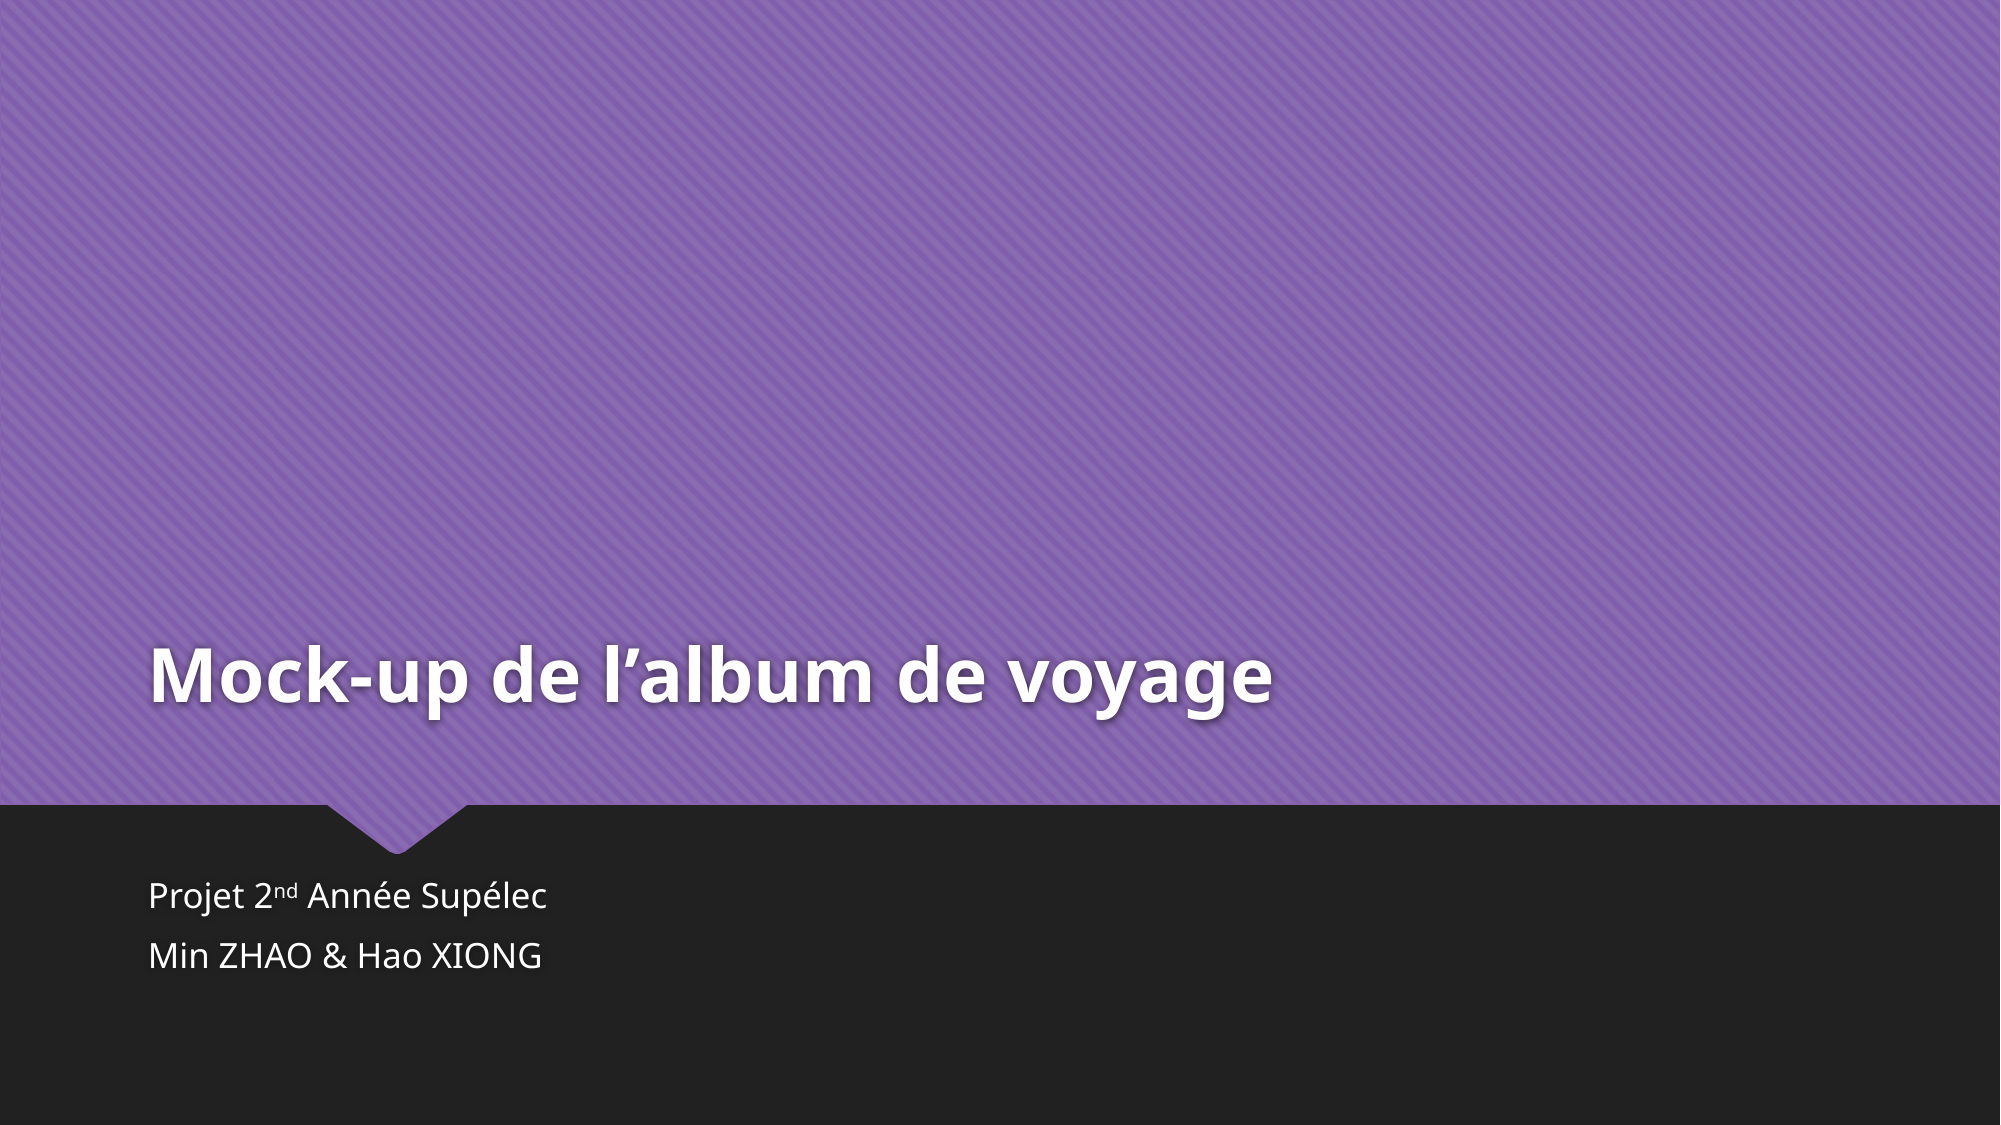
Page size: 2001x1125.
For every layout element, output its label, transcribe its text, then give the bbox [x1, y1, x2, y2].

title Mock-up de l’album de voyage [132, 237, 1868, 726]
subtitle Projet 2nd Année Supélec Min ZHAO & Hao XIONG [132, 866, 1868, 984]
